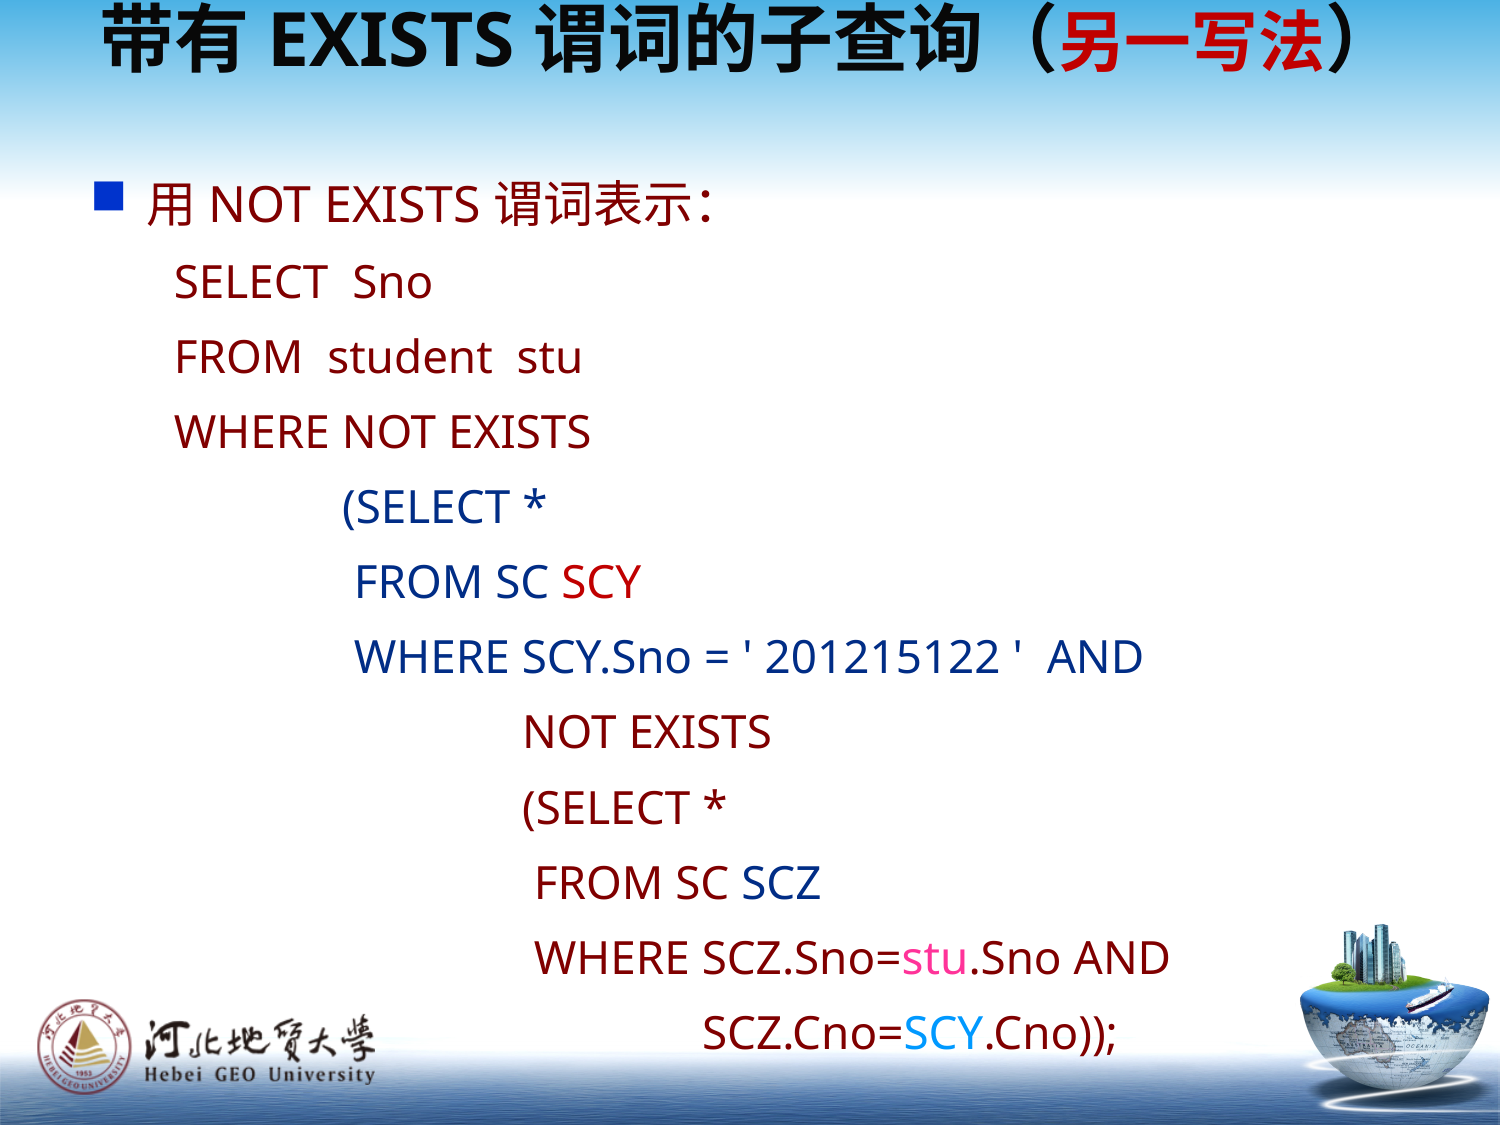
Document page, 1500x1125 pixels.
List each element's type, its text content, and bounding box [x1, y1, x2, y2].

picture [0, 920, 1500, 1125]
list 用NOT EXISTS谓词表示： SELECT Sno FROM student stu WHERE NOT EXISTS (SELECT * FROM SC SCY WHERE SCY.Sno = ' 201215122 ' AND NOT EXISTS (SELECT * FROM SC SCZ WHERE SCZ.Sno=stu.Sno AND SCZ.Cno=SCY.Cno)); [74, 152, 1351, 973]
title 带有EXISTS谓词的子查询（另一写法） [74, 19, 1426, 163]
